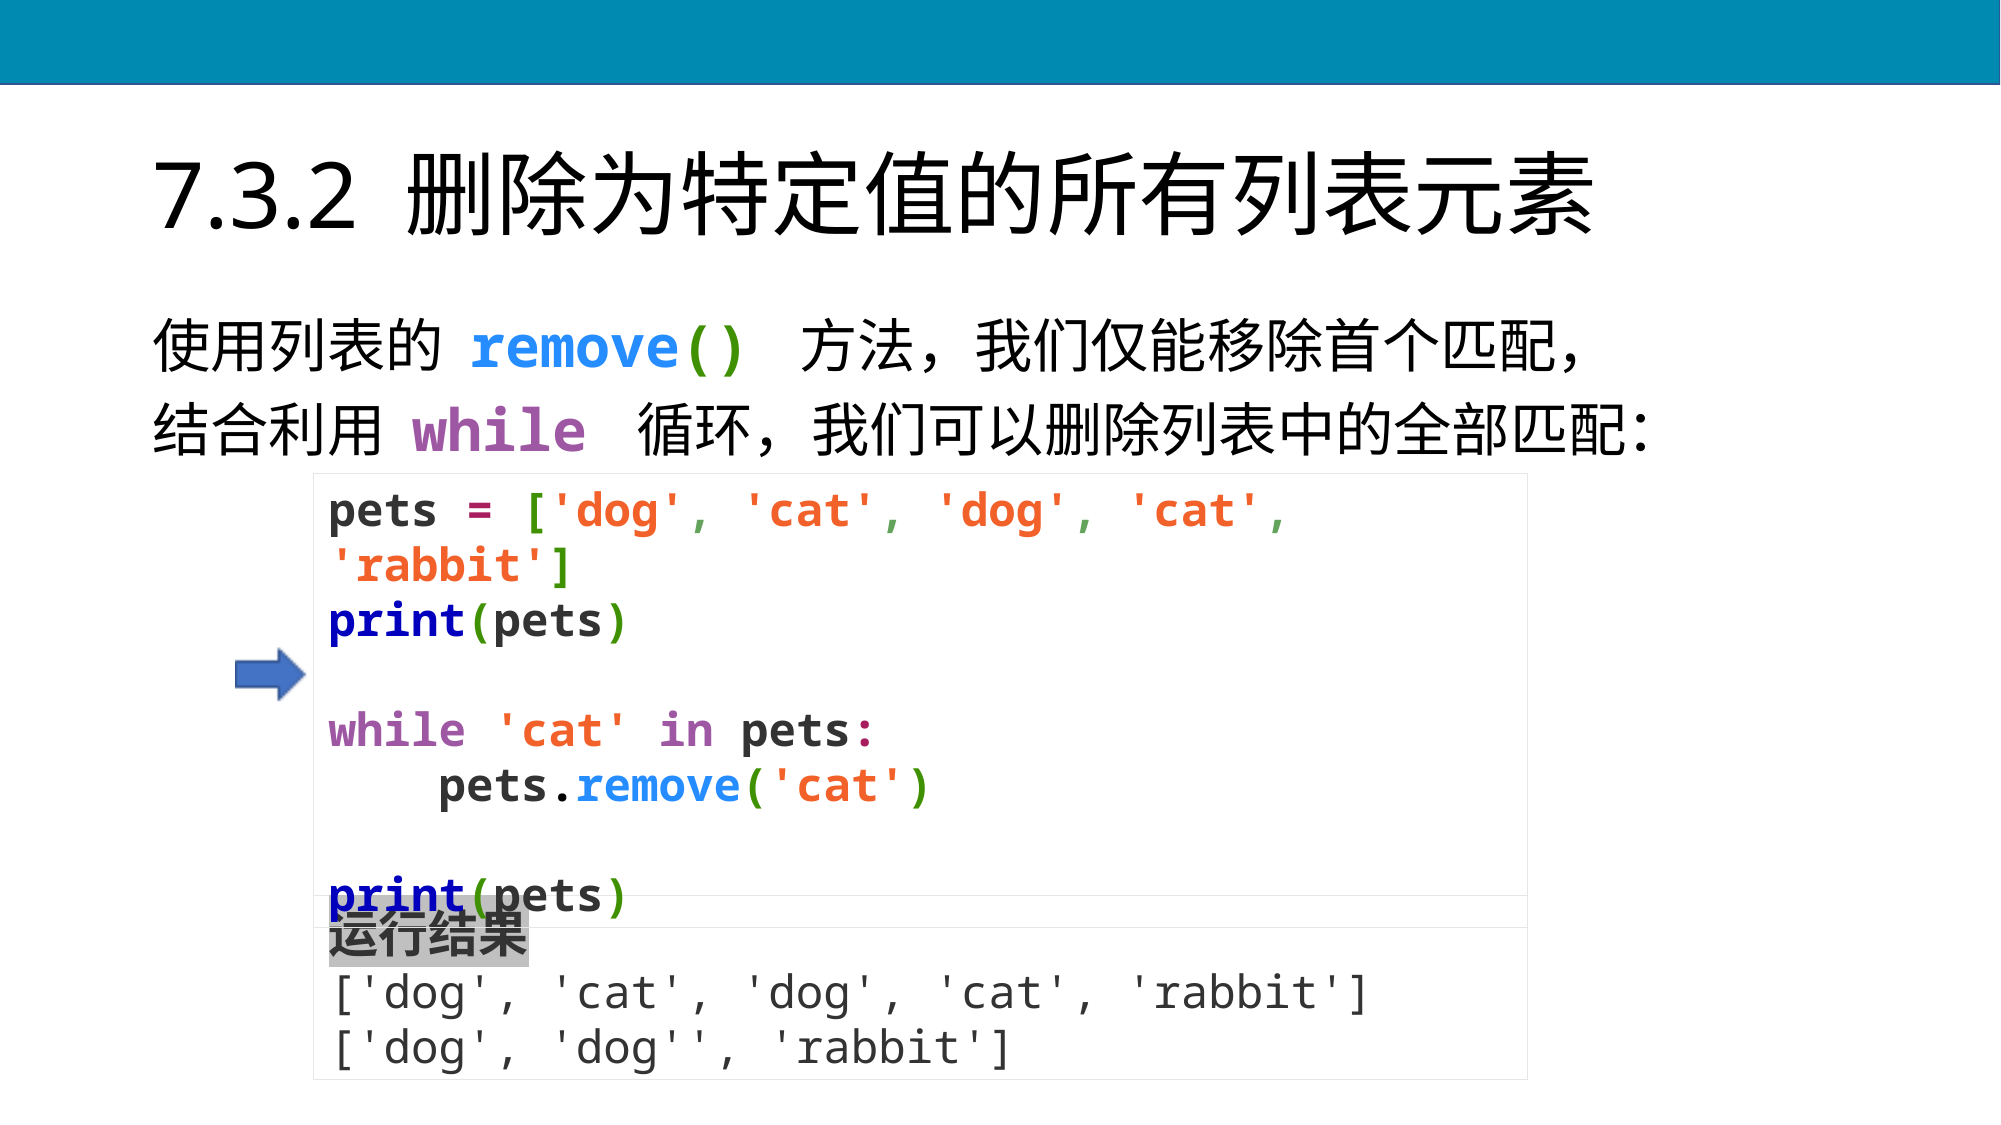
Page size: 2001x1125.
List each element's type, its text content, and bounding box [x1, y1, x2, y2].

picture [235, 646, 309, 704]
text_box 运行结果 ['dog', 'cat', 'dog', 'cat', 'rabbit'] ['dog', 'dog'', 'rabbit'] [313, 928, 1528, 1080]
list 使用列表的 remove() 方法，我们仅能移除首个匹配， 结合利用 while 循环，我们可以删除列表中的全部匹配： [137, 310, 1863, 1024]
title 7.3.2 删除为特定值的所有列表元素 [137, 115, 1863, 282]
text_box pets = ['dog', 'cat', 'dog', 'cat', 'rabbit'] print(pets) while 'cat' in pets: pets.remove('cat') print(pets) [313, 473, 1528, 928]
